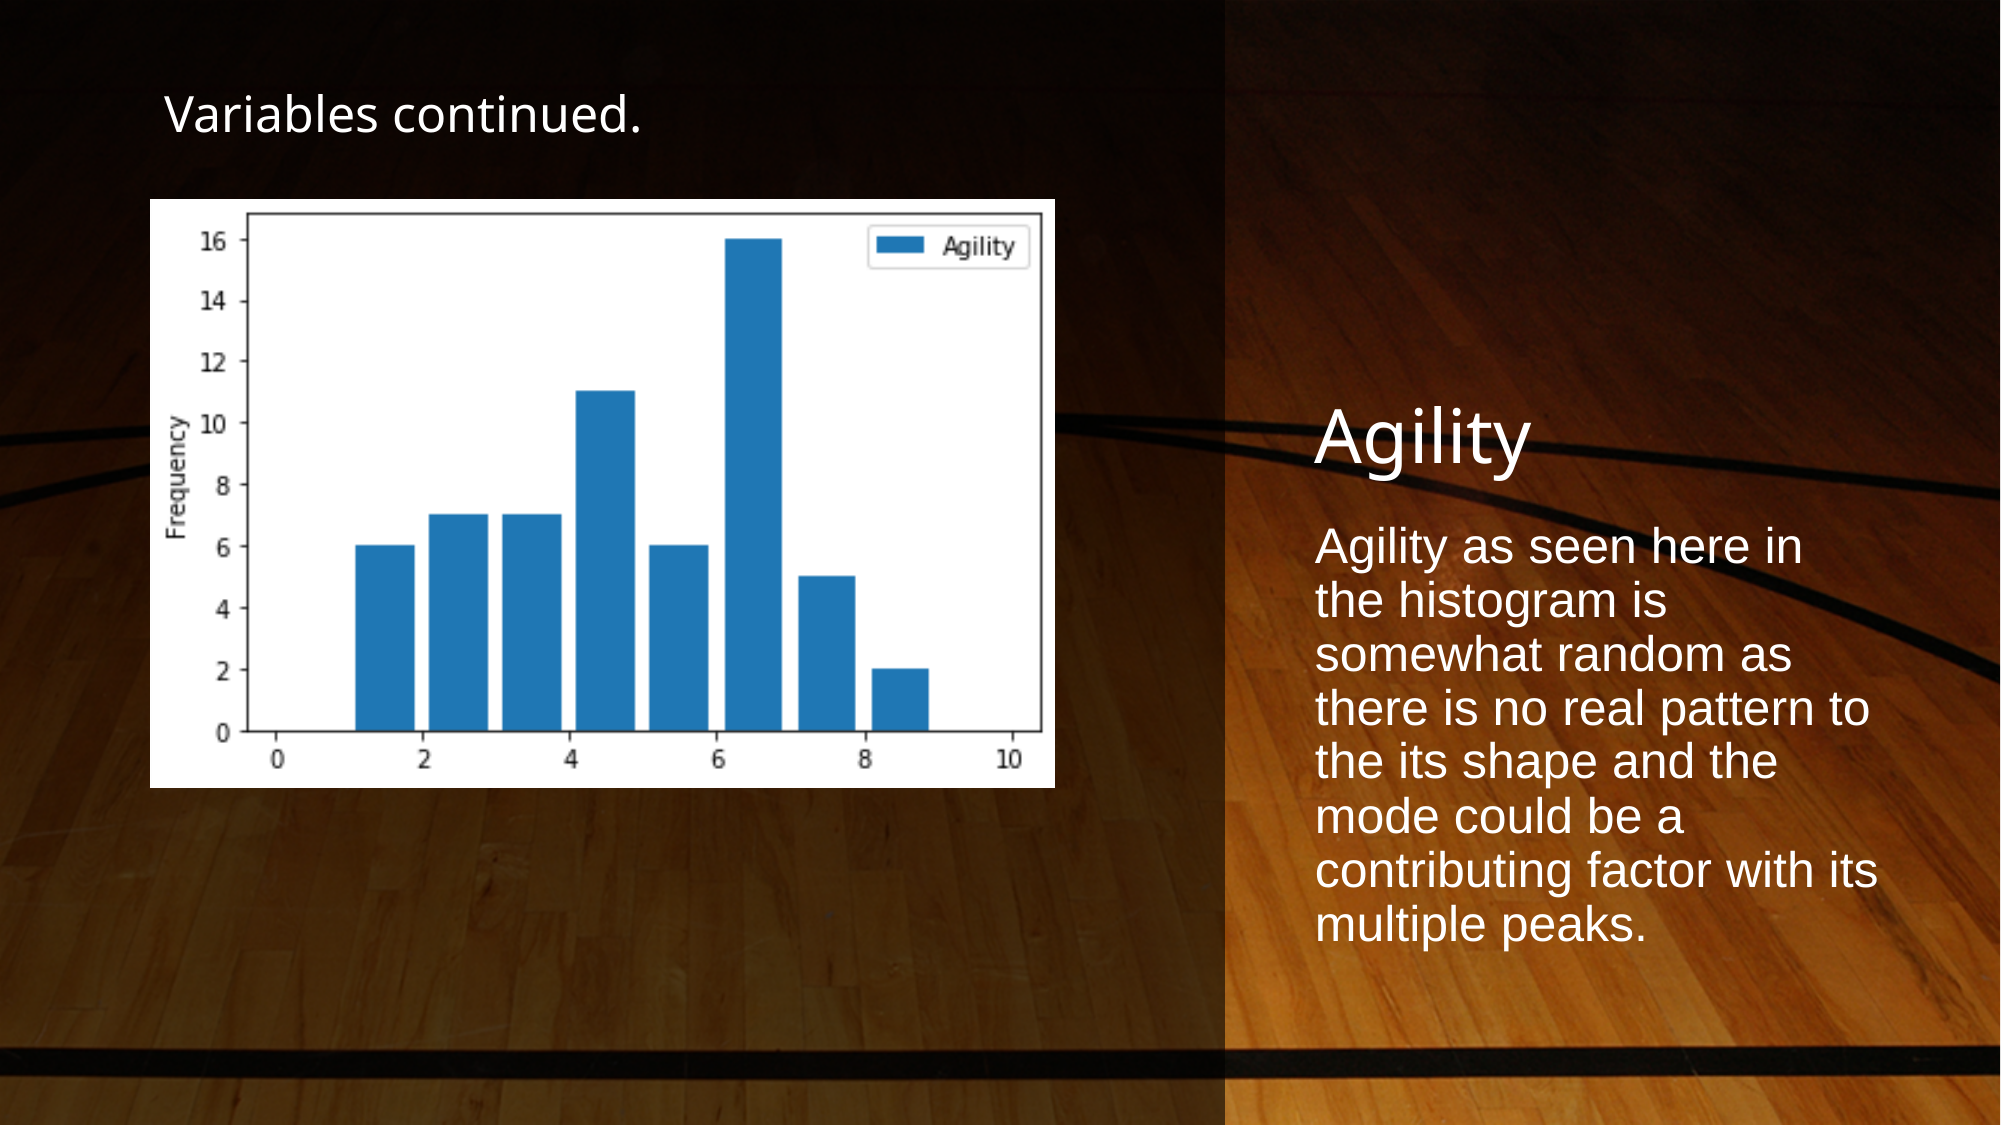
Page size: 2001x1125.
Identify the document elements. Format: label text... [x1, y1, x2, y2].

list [149, 199, 1055, 788]
text_box Variables continued. [149, 74, 1188, 150]
title Agility [1299, 137, 1900, 488]
picture [0, 0, 2001, 1125]
list Agility as seen here in the histogram is somewhat random as there is no real pattern to the its shape and the mode could be a contributing factor with its multiple peaks. [1299, 512, 1900, 988]
